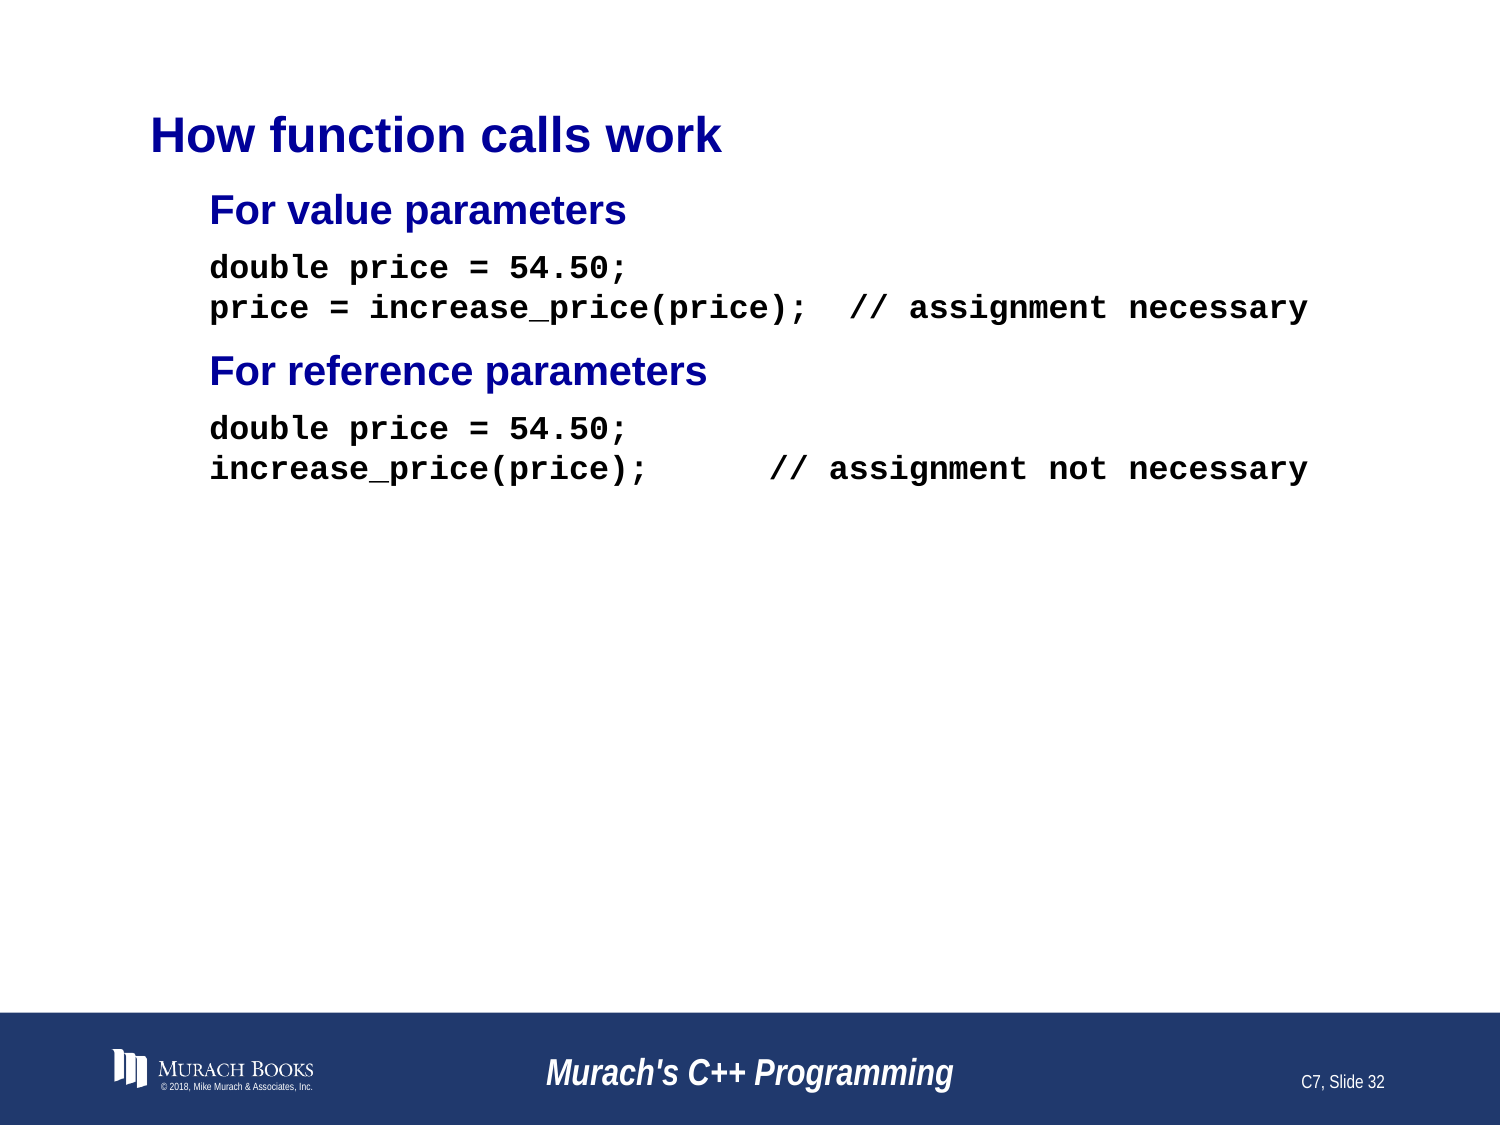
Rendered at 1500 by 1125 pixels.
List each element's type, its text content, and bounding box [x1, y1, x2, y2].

title How function calls work [150, 102, 1350, 164]
list For value parameters double price = 54.50; price = increase_price(price); // assignment necessary For reference parameters double price = 54.50; increase_price(price); // assignment not necessary [137, 174, 1350, 975]
slide_number Murach's C++ Programming [463, 1025, 1050, 1100]
footer © 2018, Mike Murach & Associates, Inc. [12, 1025, 463, 1100]
slide_number C7, Slide 32 [1087, 1025, 1400, 1100]
